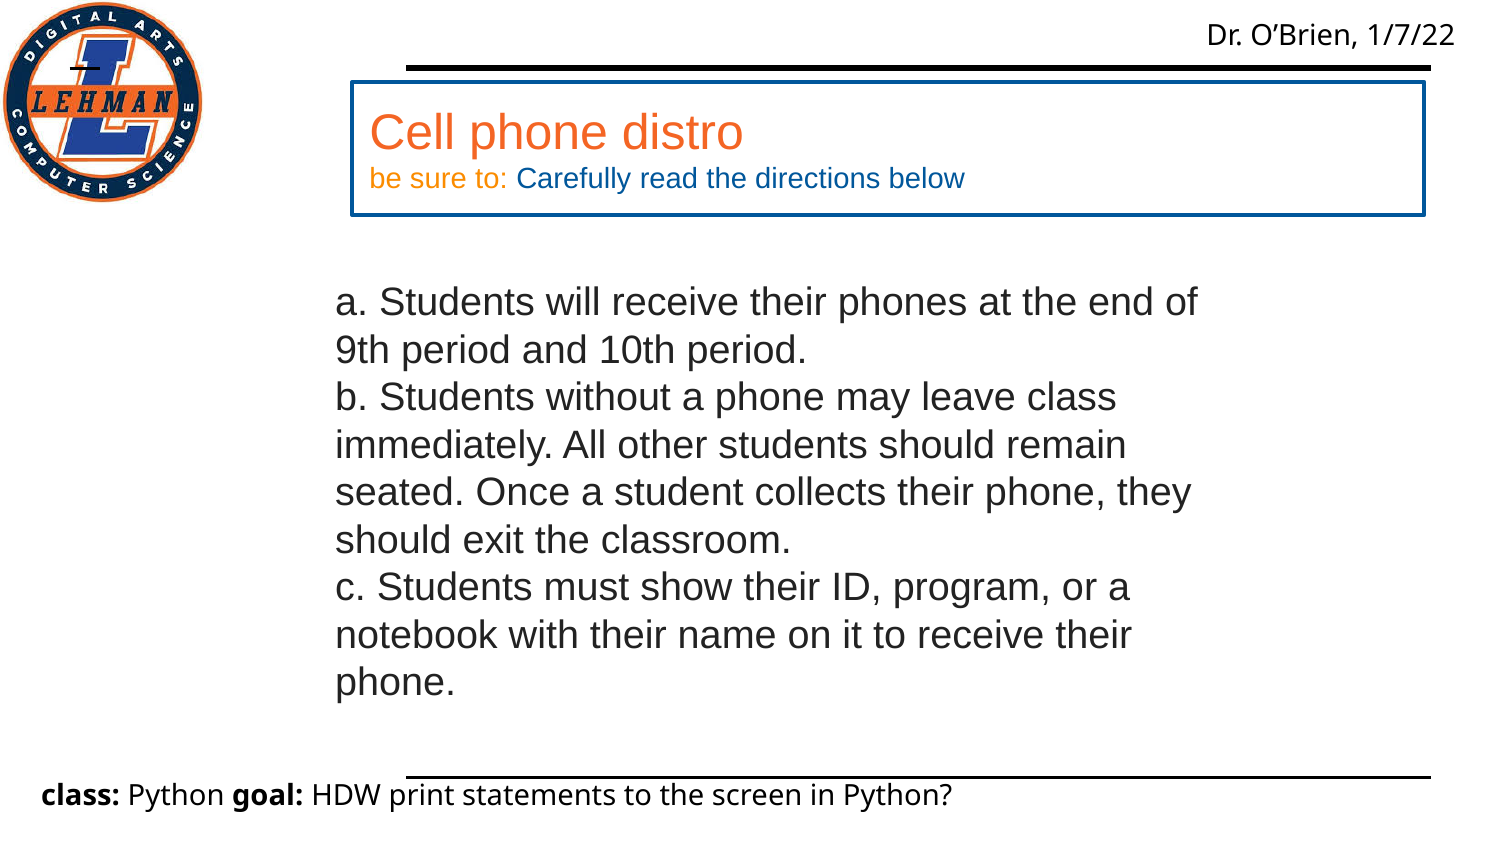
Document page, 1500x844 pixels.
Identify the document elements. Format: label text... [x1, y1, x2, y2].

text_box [351, 81, 1425, 216]
text_box a. Students will receive their phones at the end of 9th period and 10th period. b. Students without a phone may leave class immediately. All other students should remain seated. Once a student collects their phone, they should exit the classroom. c. Students must show their ID, program, or a notebook with their name on it to receive their phone. [335, 276, 1240, 704]
picture [0, 0, 204, 204]
